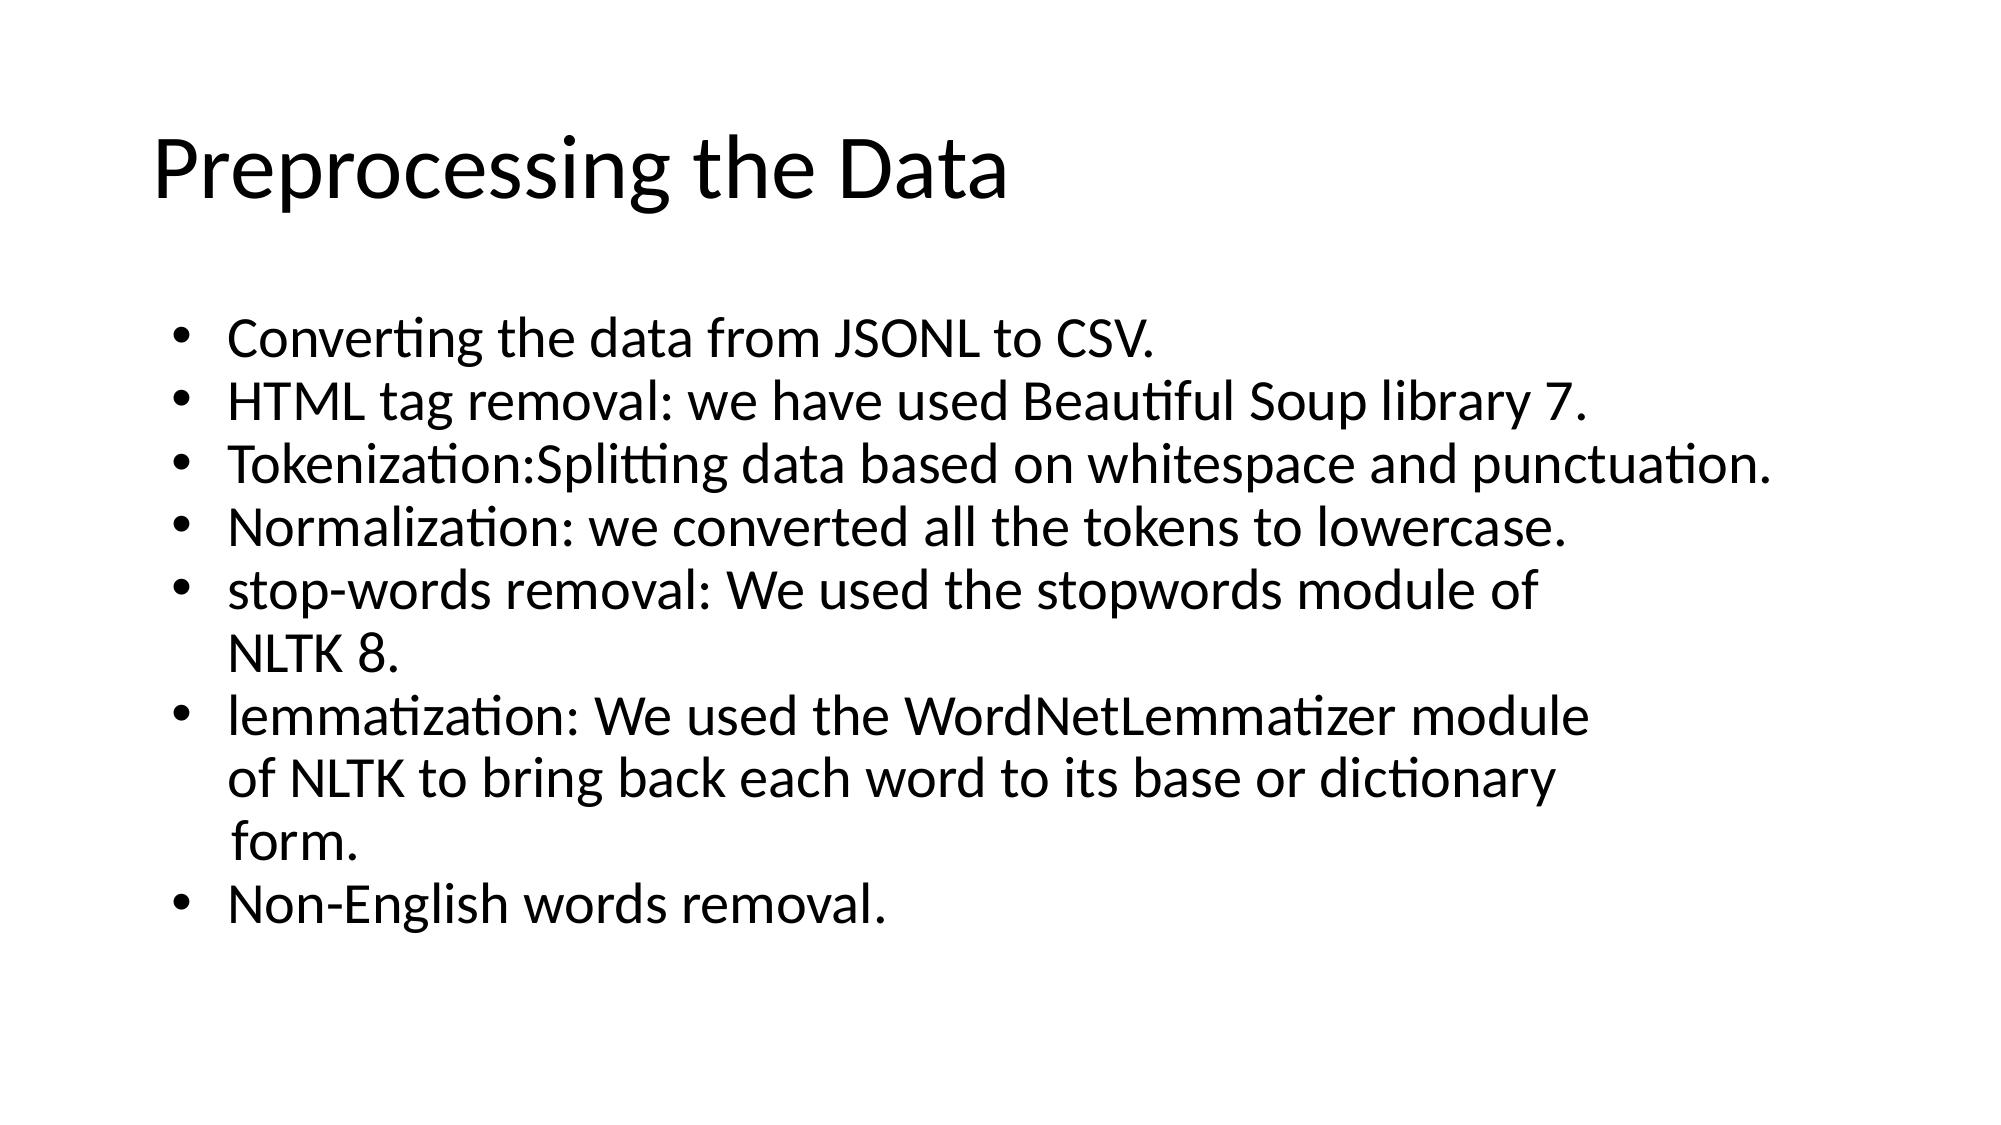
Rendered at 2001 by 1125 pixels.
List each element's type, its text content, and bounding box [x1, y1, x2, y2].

title Preprocessing the Data [137, 59, 1863, 278]
list Converting the data from JSONL to CSV. HTML tag removal: we have used Beautiful Soup library 7. Tokenization:Splitting data based on whitespace and punctuation. Normalization: we converted all the tokens to lowercase. stop-words removal: We used the stopwords module of NLTK 8. lemmatization: We used the WordNetLemmatizer module of NLTK to bring back each word to its base or dictionary form. Non-English words removal. [137, 299, 1863, 1014]
